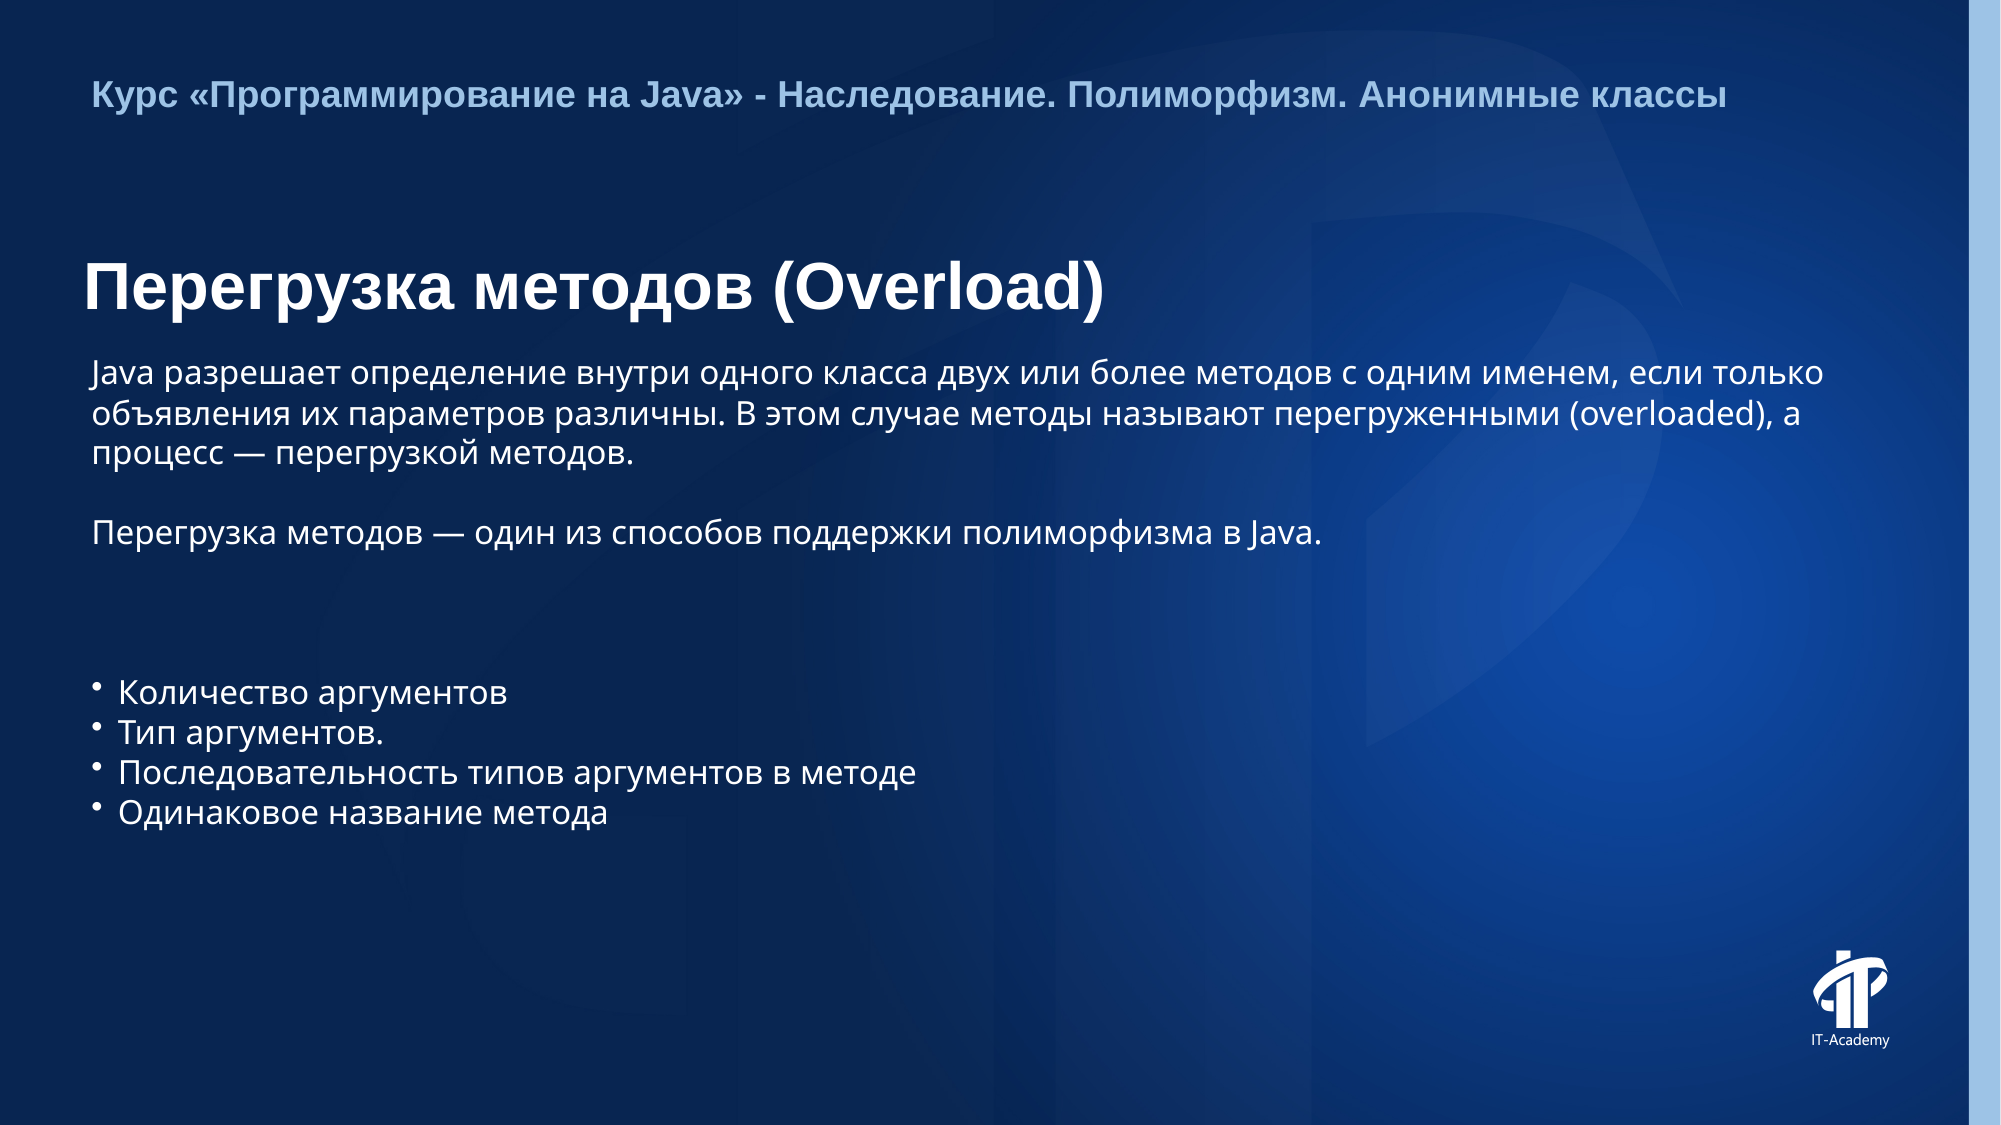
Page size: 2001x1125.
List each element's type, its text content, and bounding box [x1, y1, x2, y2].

picture [0, 0, 1968, 1125]
title Перегрузка методов (Overload) [76, 235, 1284, 342]
text_box Java разрешает определение внутри одного класса двух или более методов с одним именем, если только объявления их параметров различны. В этом случае методы называют перегруженными (overloaded), а процесс — перегрузкой методов. Перегрузка методов — один из способов поддержки полиморфизма в Java. Количество аргументов Тип аргументов. Последовательность типов аргументов в методе Одинаковое название метода [84, 344, 1887, 839]
text_box Курс «Программирование на Java» - Наследование. Полиморфизм. Анонимные классы [84, 62, 1828, 123]
text_box [1968, 0, 2000, 1125]
